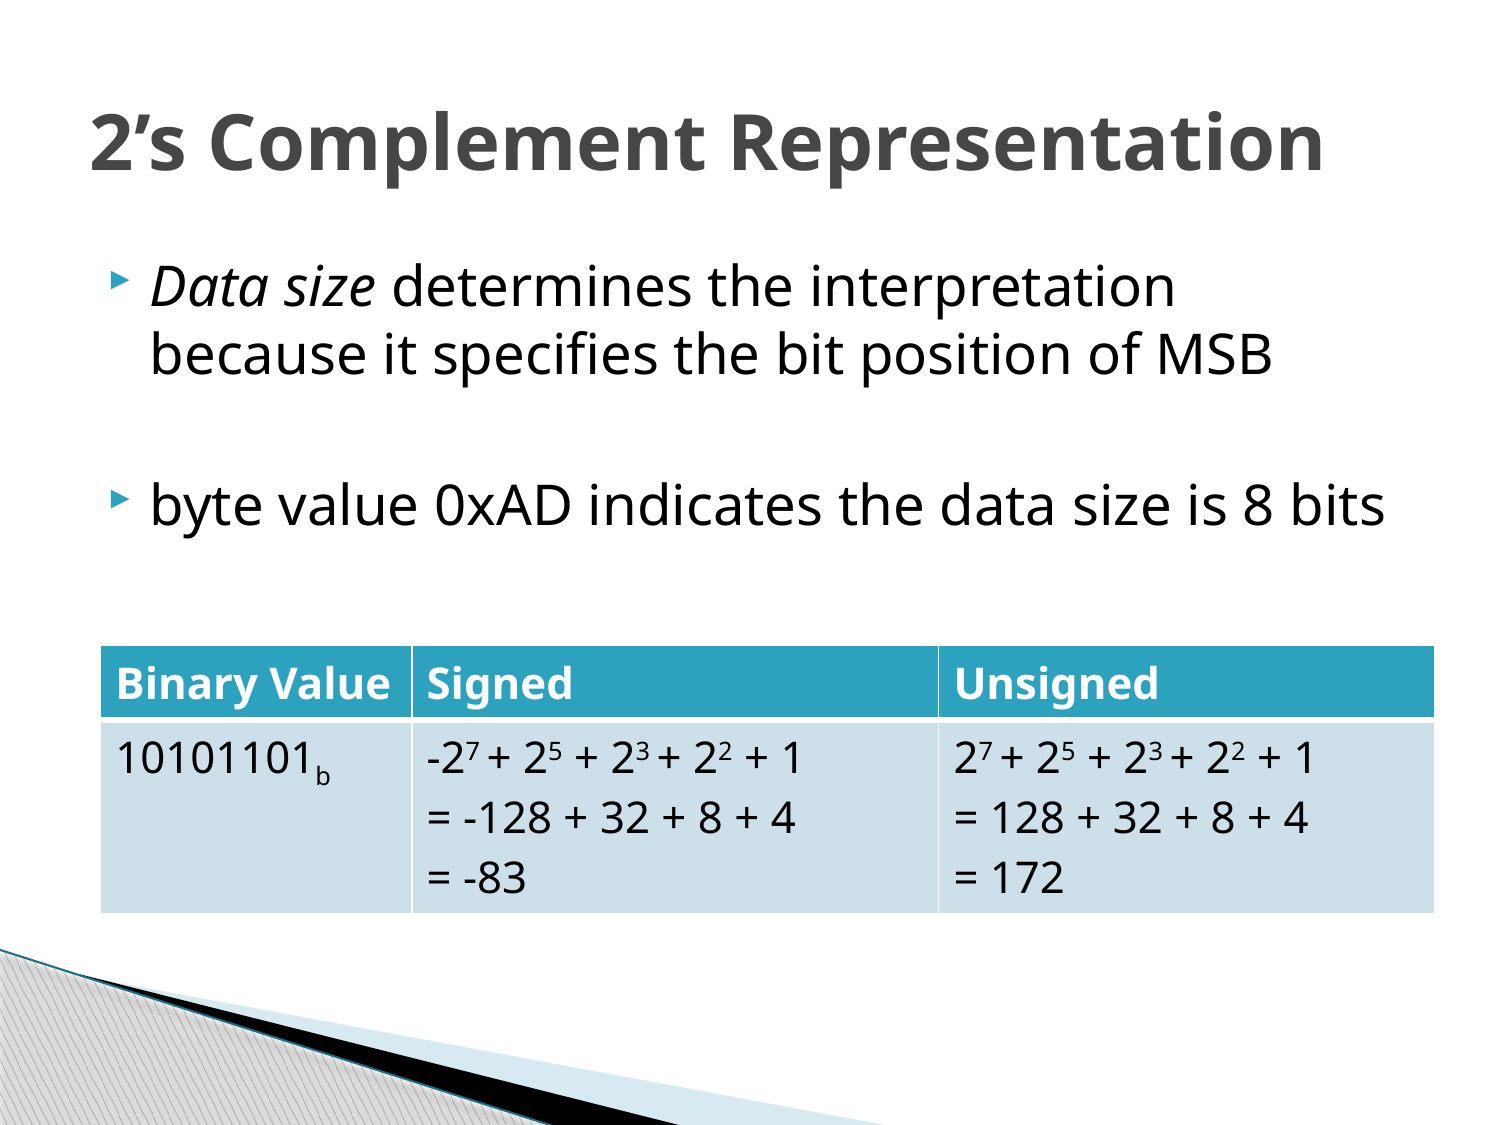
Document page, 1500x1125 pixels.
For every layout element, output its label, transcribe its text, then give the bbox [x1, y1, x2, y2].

table_header Binary Value [101, 646, 411, 717]
table_cell 10101101b [101, 723, 411, 913]
table_cell 27 + 25 + 23 + 22 + 1 = 128 + 32 + 8 + 4 = 172 [939, 723, 1434, 913]
title 2’s Complement Representation [75, 45, 1425, 233]
table_header Unsigned [939, 646, 1434, 717]
list Data size determines the interpretation because it specifies the bit position of MSB byte value 0xAD indicates the data size is 8 bits [75, 243, 1425, 986]
table_header Signed [413, 646, 938, 717]
table_cell -27 + 25 + 23 + 22 + 1 = -128 + 32 + 8 + 4 = -83 [413, 723, 938, 913]
